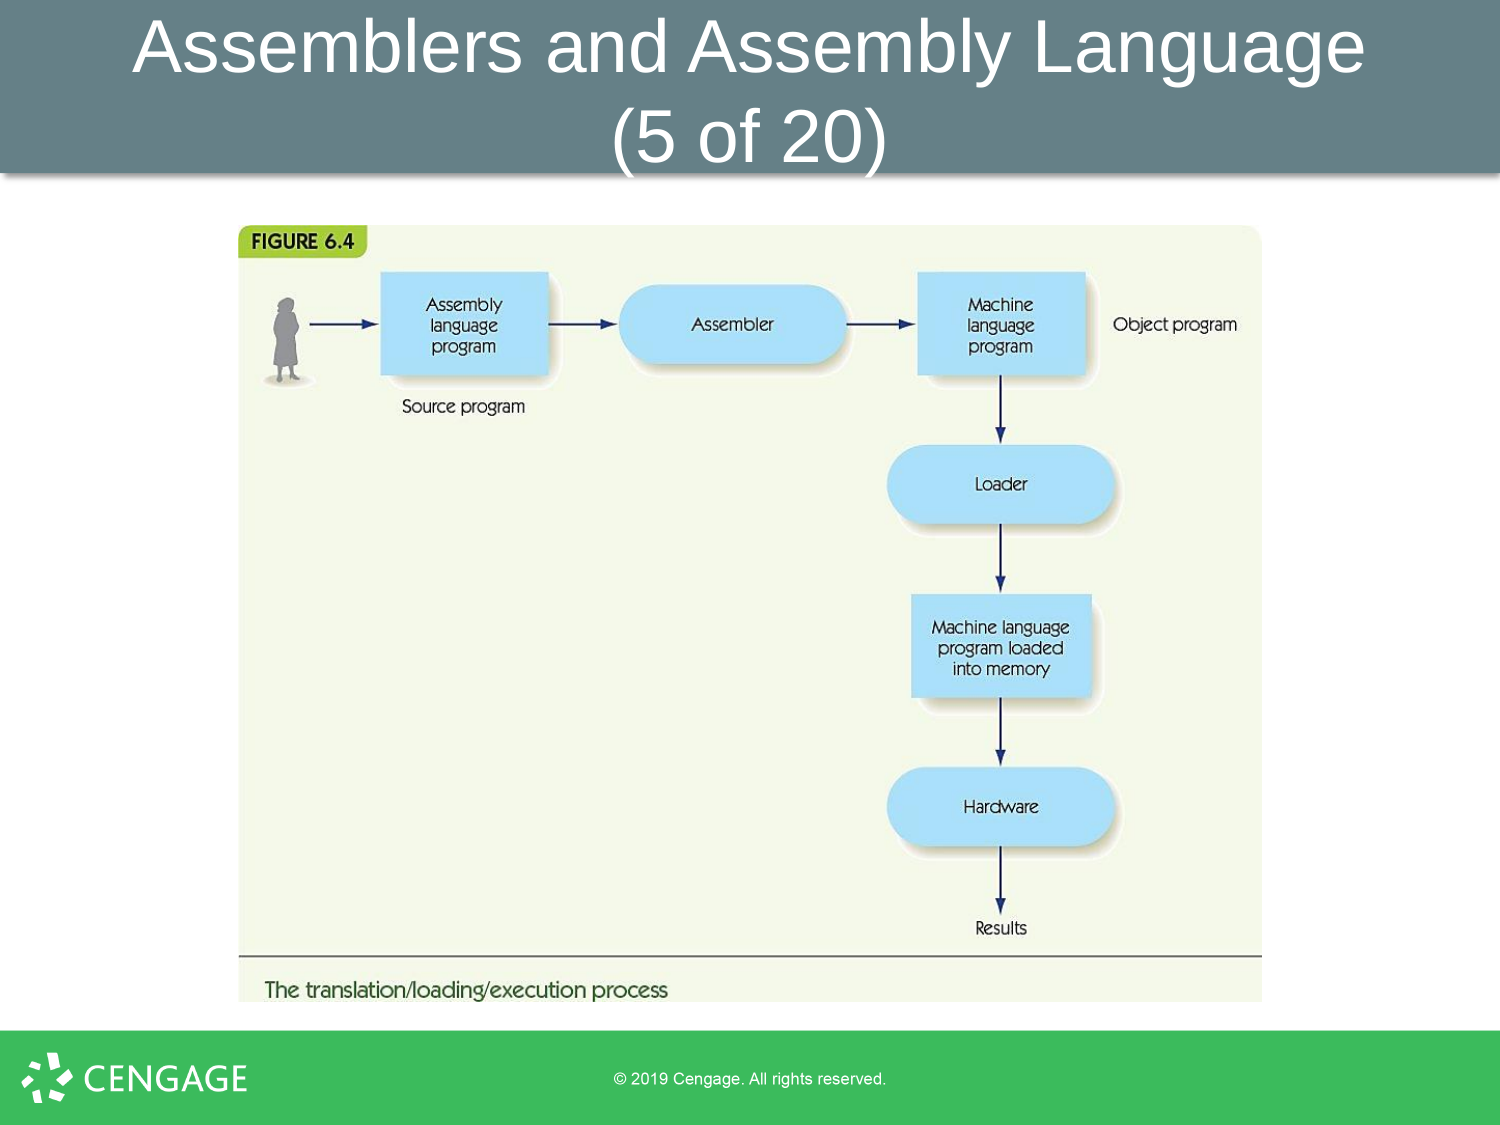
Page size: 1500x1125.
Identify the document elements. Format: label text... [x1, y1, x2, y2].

title Assemblers and Assembly Language (5 of 20) [77, 0, 1423, 174]
picture [0, 0, 1500, 1125]
